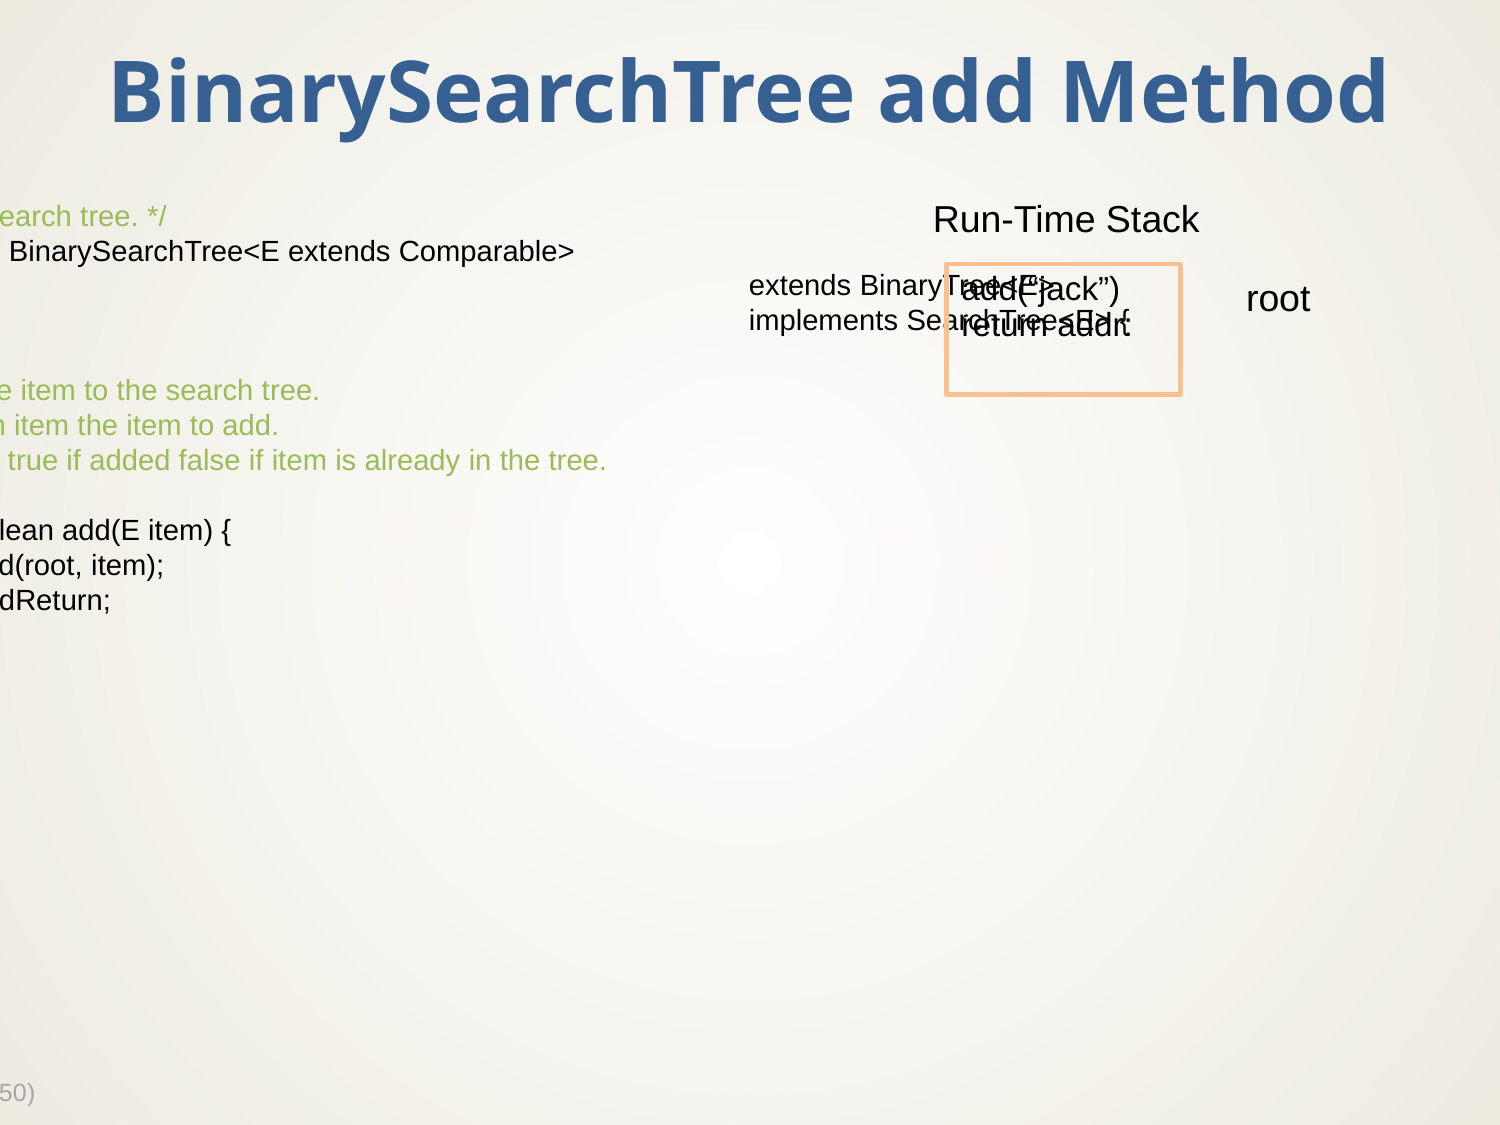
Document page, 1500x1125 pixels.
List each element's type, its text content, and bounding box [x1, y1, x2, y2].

text_box Run-Time Stack [918, 187, 1215, 248]
text_box root [1231, 266, 1326, 326]
title BinarySearchTree add Method [0, 24, 1500, 166]
text_box /** Binary Search tree. */ public class BinarySearchTree<E extends Comparable> extends BinaryTree<E> implements SearchTree<E> { … /**Adds the item to the search tree. * @param item the item to add. * @return true if added false if item is already in the tree. */ public boolean add(E item) { root = add(root, item); return addReturn; } … } [0, 189, 1145, 799]
text_box add(“jack”) return addr: [946, 263, 1181, 395]
